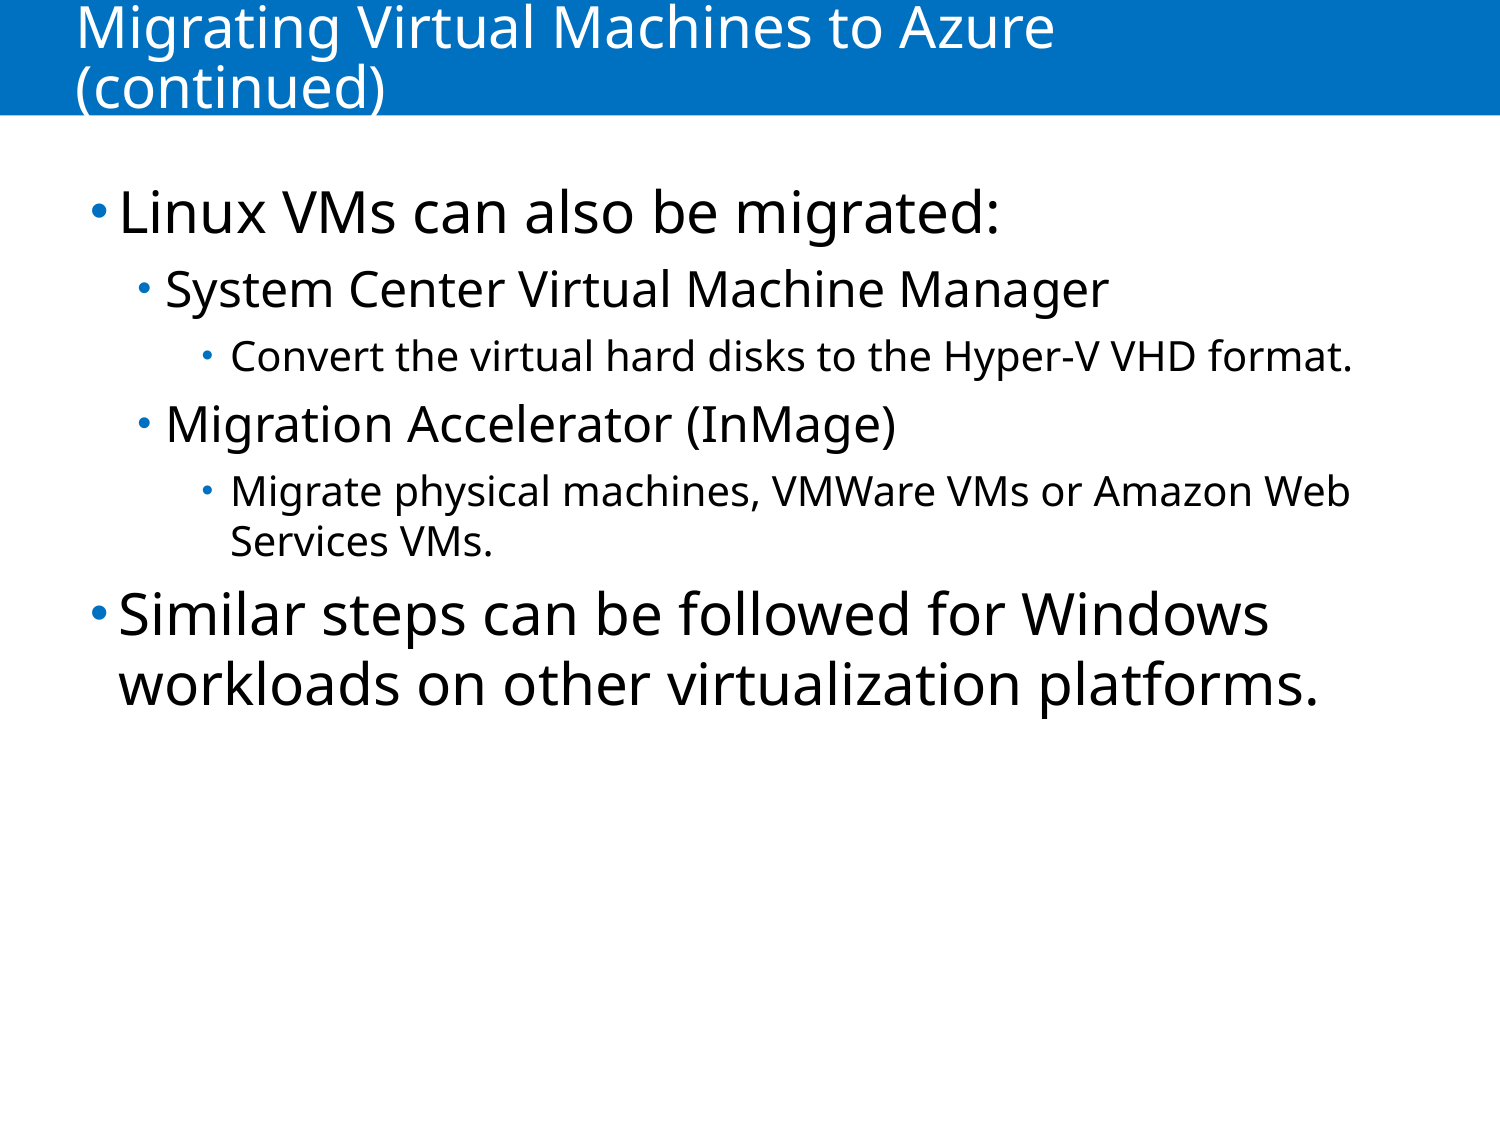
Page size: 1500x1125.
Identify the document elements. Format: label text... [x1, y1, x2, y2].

text_box Linux VMs can also be migrated: System Center Virtual Machine Manager Convert the virtual hard disks to the Hyper-V VHD format. Migration Accelerator (InMage) Migrate physical machines, VMWare VMs or Amazon Web Services VMs. Similar steps can be followed for Windows workloads on other virtualization platforms. [75, 167, 1408, 1012]
title Migrating Virtual Machines to Azure (continued) [75, 0, 1351, 122]
